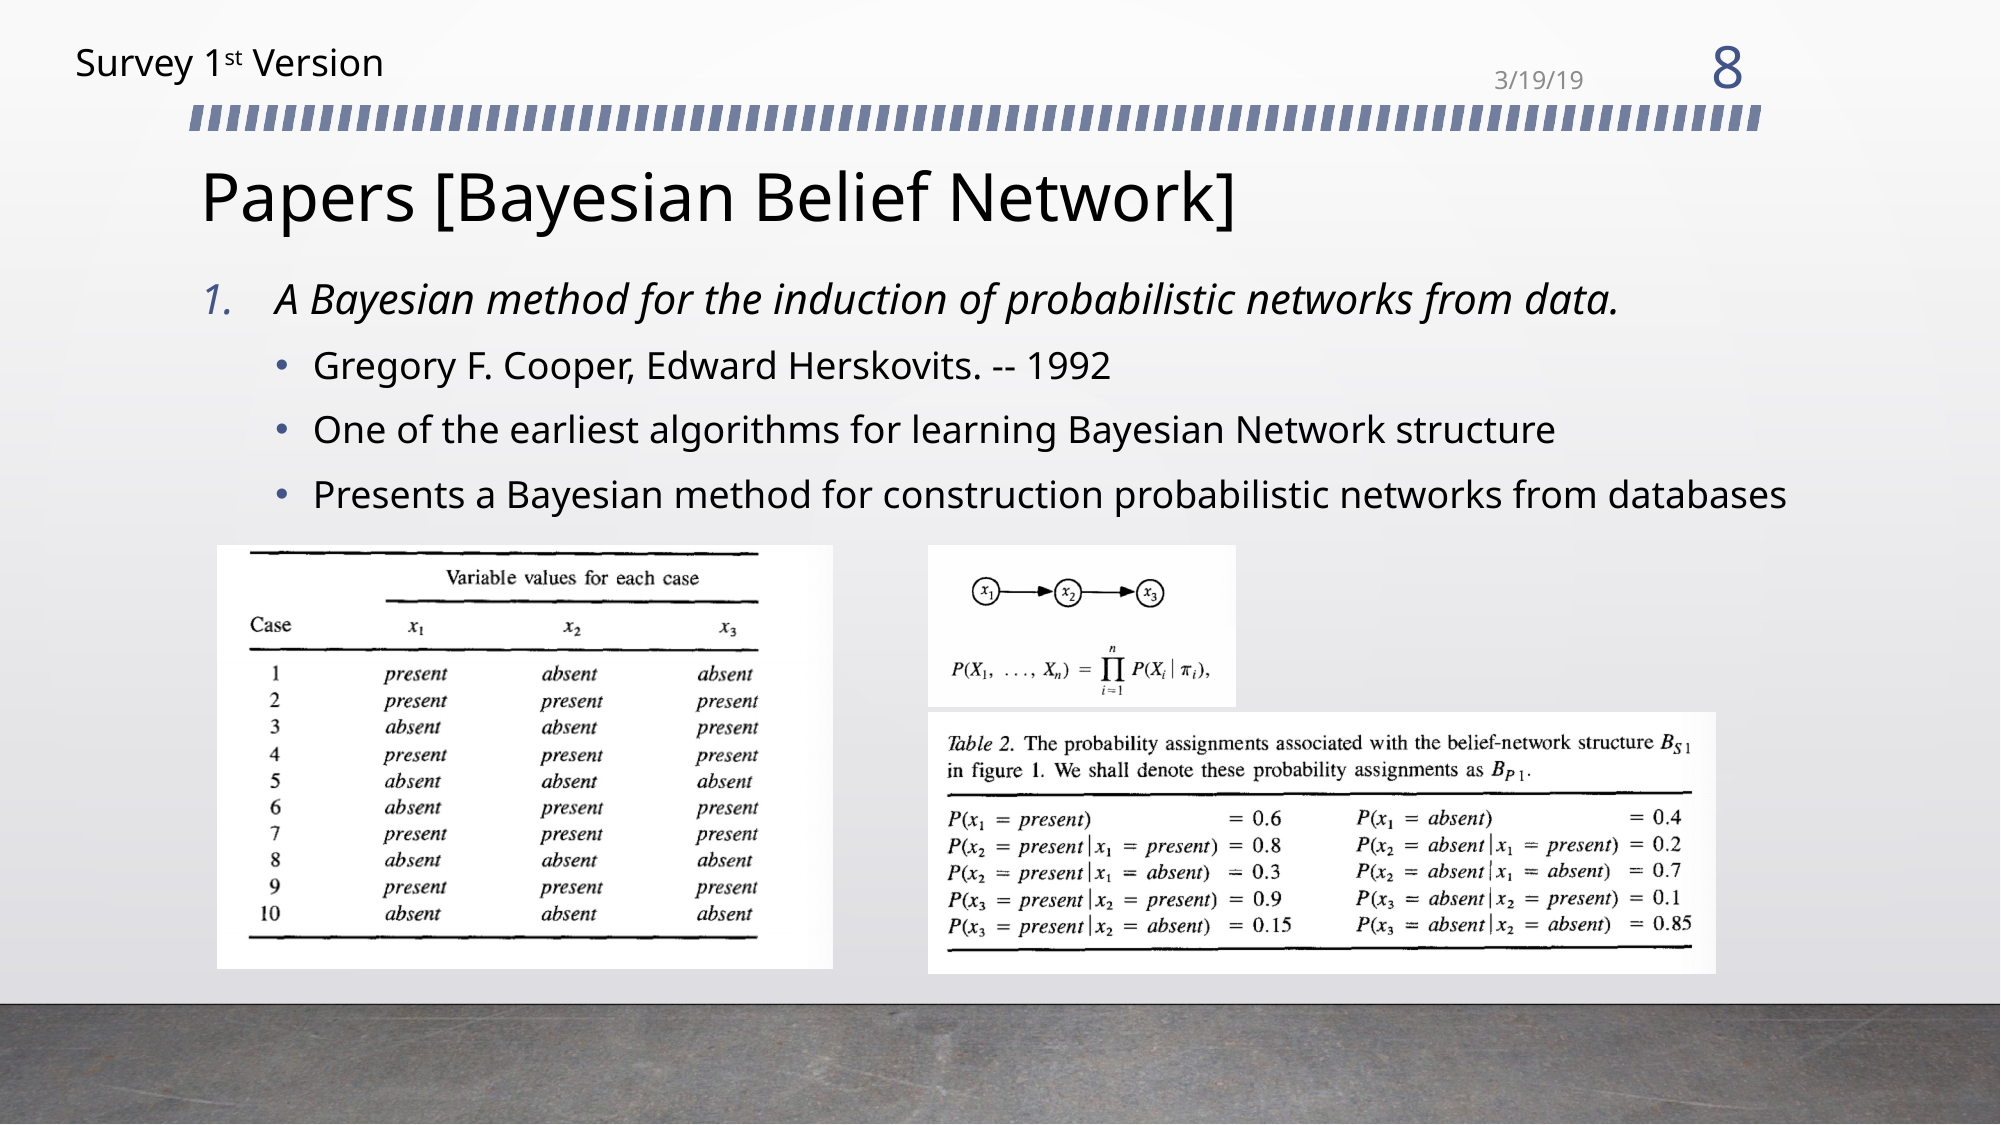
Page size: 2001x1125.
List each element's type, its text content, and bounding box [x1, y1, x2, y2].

picture [217, 544, 833, 969]
picture [0, 1004, 2000, 1124]
title Papers [Bayesian Belief Network] [185, 156, 1761, 254]
text_box Survey 1st Version [60, 31, 474, 92]
picture [928, 544, 1236, 707]
list A Bayesian method for the induction of probabilistic networks from data. Gregory F. Cooper, Edward Herskovits. -- 1992 One of the earliest algorithms for learning Bayesian Network structure Presents a Bayesian method for construction probabilistic networks from databases [185, 254, 1902, 897]
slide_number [1186, 54, 1600, 105]
picture [928, 711, 1717, 975]
slide_number 8 [1626, 22, 1760, 106]
